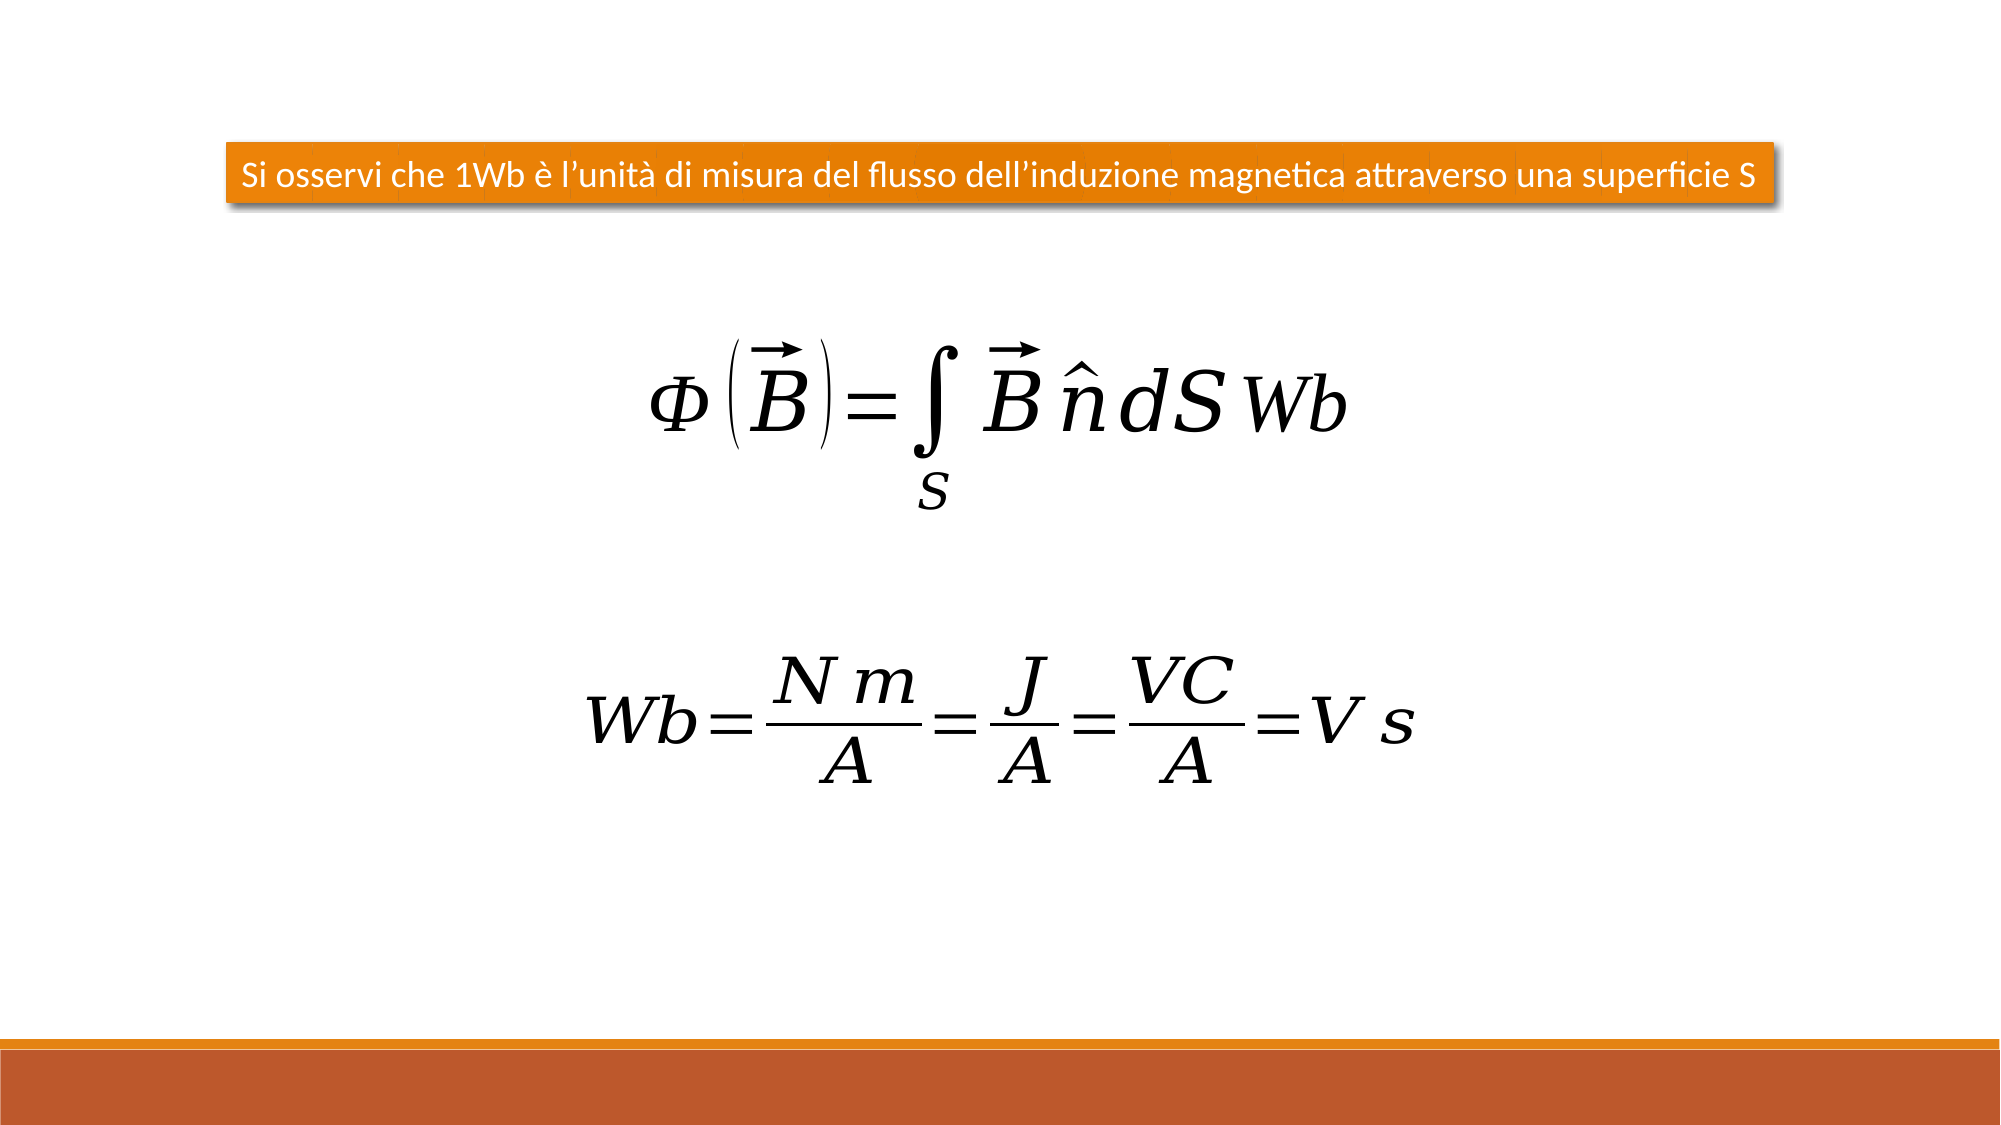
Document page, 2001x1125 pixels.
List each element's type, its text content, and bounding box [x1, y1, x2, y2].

text_box Si osservi che 1Wb è l’unità di misura del flusso dell’induzione magnetica attraverso una superficie S [226, 142, 1774, 203]
